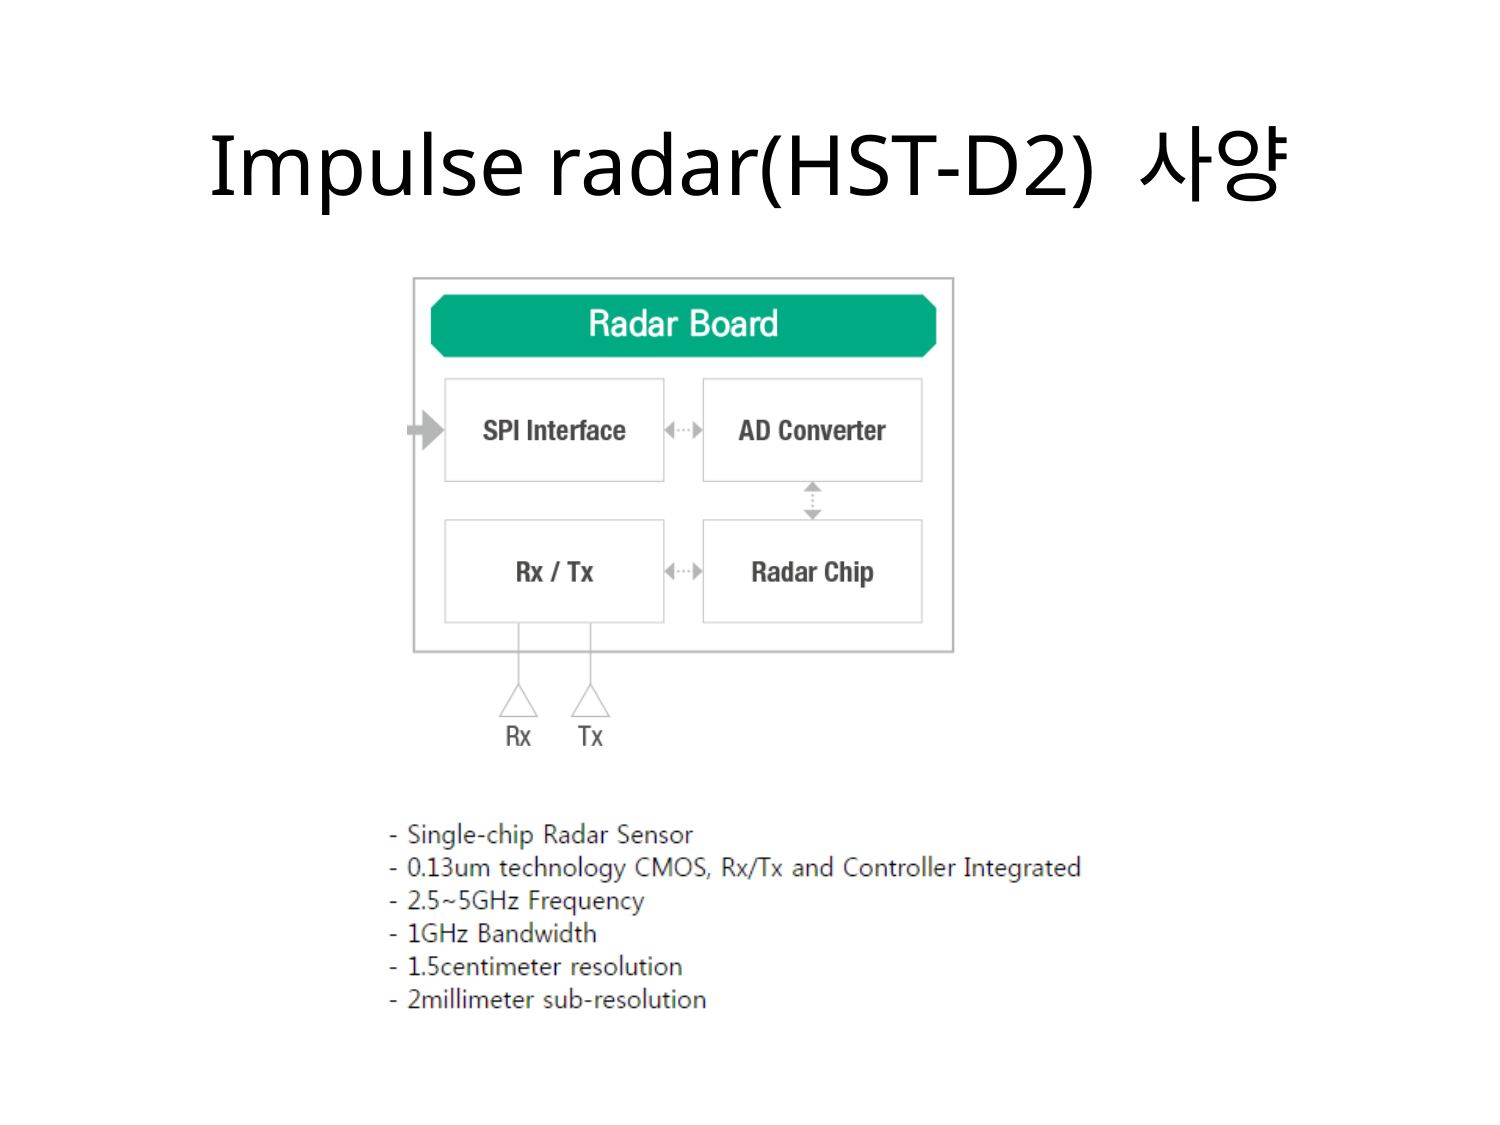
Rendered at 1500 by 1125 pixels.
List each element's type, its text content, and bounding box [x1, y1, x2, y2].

picture [378, 820, 1100, 1021]
picture [406, 270, 964, 752]
title Impulse radar(HST-D2) 사양 [103, 59, 1397, 278]
